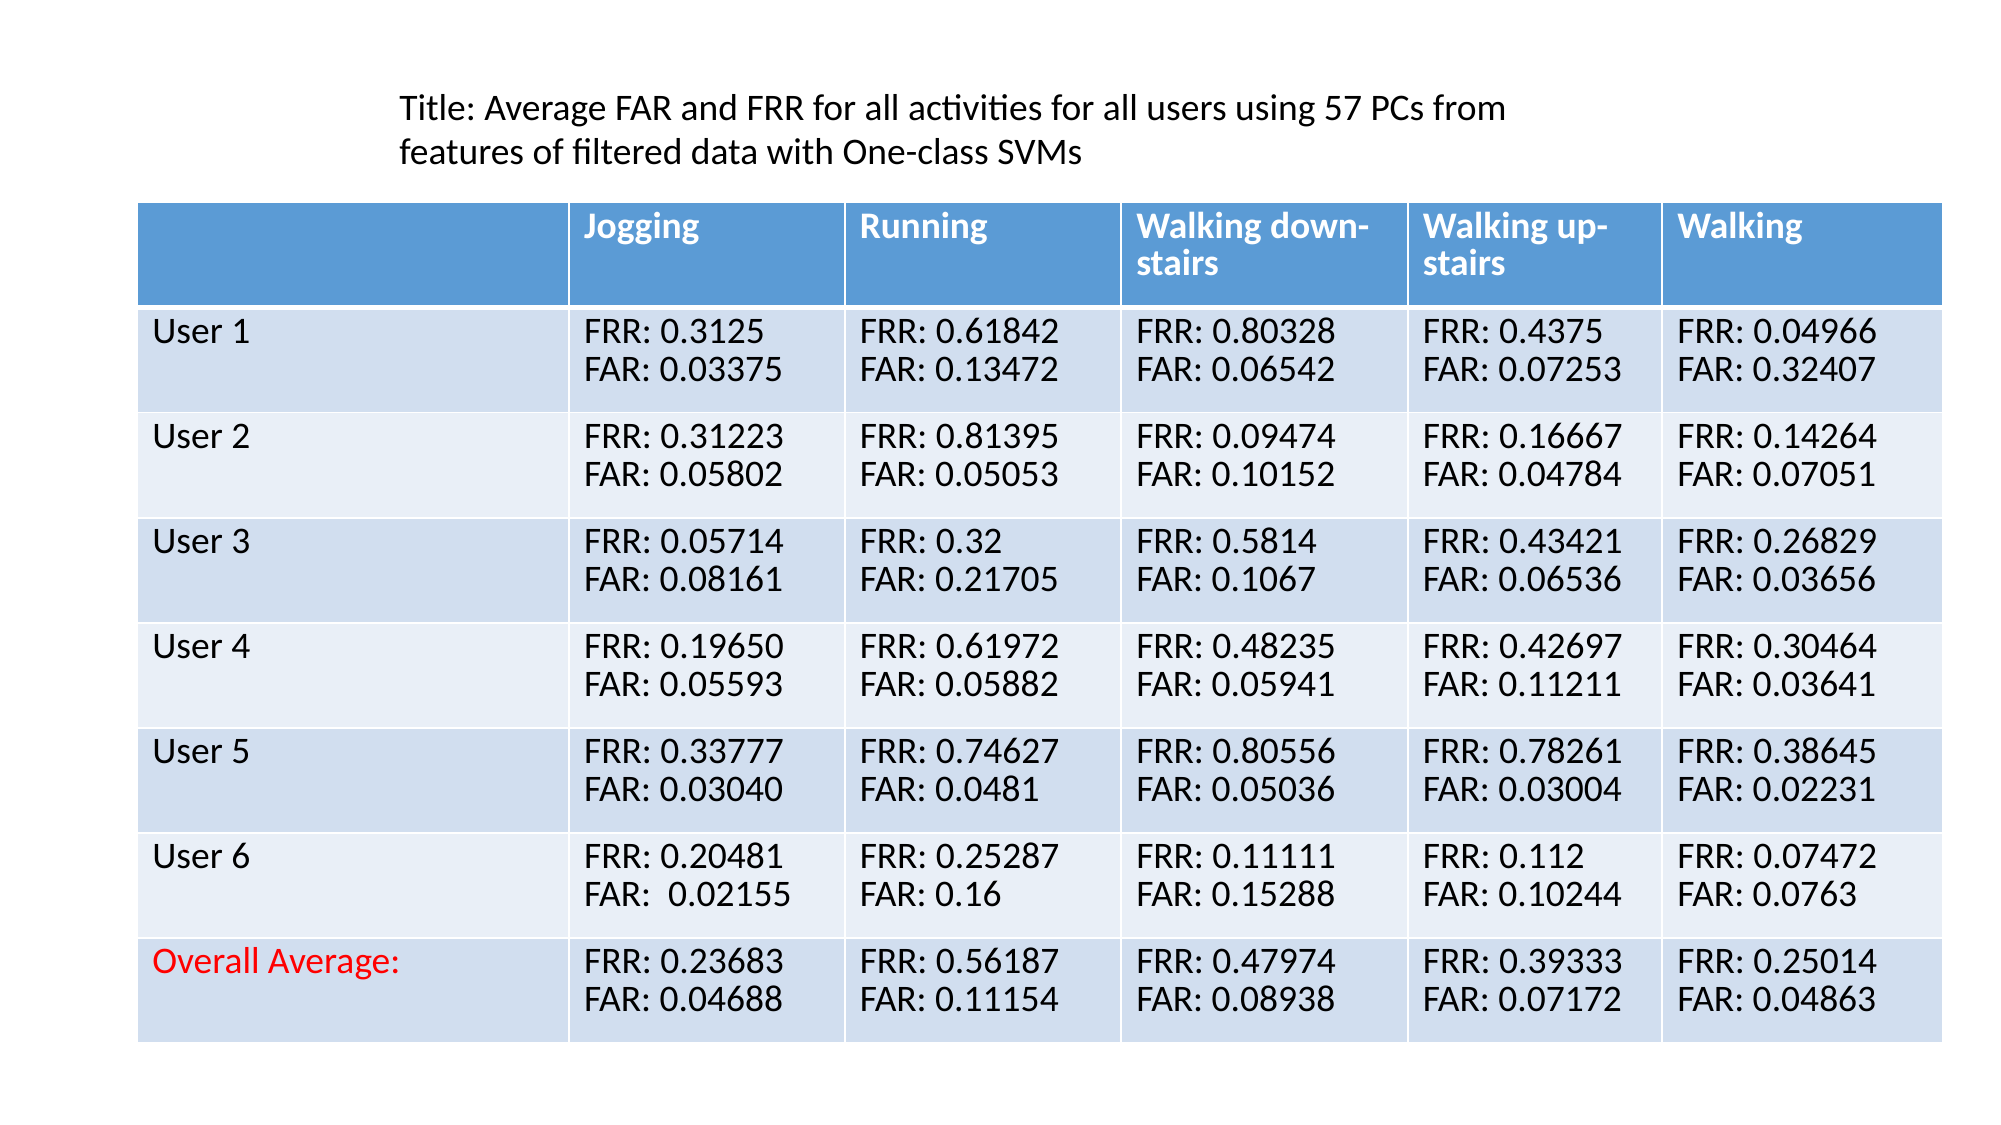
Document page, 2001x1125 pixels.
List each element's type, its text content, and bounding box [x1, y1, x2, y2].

table_cell FRR: 0.32 FAR: 0.21705 [846, 519, 1120, 622]
table_cell FRR: 0.05714 FAR: 0.08161 [570, 519, 844, 622]
table_cell FRR: 0.43421 FAR: 0.06536 [1409, 519, 1661, 622]
table_cell FRR: 0.23683 FAR: 0.04688 [570, 939, 844, 1042]
table_header Running [846, 203, 1120, 305]
table_cell FRR: 0.61842 FAR: 0.13472 [846, 310, 1120, 412]
table_cell FRR: 0.11111 FAR: 0.15288 [1122, 834, 1407, 937]
table_cell FRR: 0.14264 FAR: 0.07051 [1663, 413, 1942, 517]
table_cell User 6 [138, 834, 568, 937]
table_cell FRR: 0.16667 FAR: 0.04784 [1409, 413, 1661, 517]
table_cell FRR: 0.80556 FAR: 0.05036 [1122, 729, 1407, 832]
table_cell FRR: 0.4375 FAR: 0.07253 [1409, 310, 1661, 412]
table_cell FRR: 0.42697 FAR: 0.11211 [1409, 624, 1661, 727]
table_cell FRR: 0.74627 FAR: 0.0481 [846, 729, 1120, 832]
table_cell FRR: 0.81395 FAR: 0.05053 [846, 413, 1120, 517]
table_cell FRR: 0.48235 FAR: 0.05941 [1122, 624, 1407, 727]
table_header [138, 203, 568, 305]
table_cell Overall Average: [138, 939, 568, 1042]
table_cell User 4 [138, 624, 568, 727]
table_cell FRR: 0.38645 FAR: 0.02231 [1663, 729, 1942, 832]
table_header Walking [1663, 203, 1942, 305]
table_cell User 1 [138, 310, 568, 412]
table_cell FRR: 0.25287 FAR: 0.16 [846, 834, 1120, 937]
table_cell FRR: 0.61972 FAR: 0.05882 [846, 624, 1120, 727]
table_cell FRR: 0.112 FAR: 0.10244 [1409, 834, 1661, 937]
table_cell FRR: 0.80328 FAR: 0.06542 [1122, 310, 1407, 412]
table_cell FRR: 0.33777 FAR: 0.03040 [570, 729, 844, 832]
table_cell FRR: 0.31223 FAR: 0.05802 [570, 413, 844, 517]
table_cell FRR: 0.25014 FAR: 0.04863 [1663, 939, 1942, 1042]
table_cell FRR: 0.56187 FAR: 0.11154 [846, 939, 1120, 1042]
table_cell FRR: 0.5814 FAR: 0.1067 [1122, 519, 1407, 622]
table_cell FRR: 0.04966 FAR: 0.32407 [1663, 310, 1942, 412]
table_cell FRR: 0.78261 FAR: 0.03004 [1409, 729, 1661, 832]
table_header Jogging [570, 203, 844, 305]
table_cell FRR: 0.3125 FAR: 0.03375 [570, 310, 844, 412]
table_header Walking down-stairs [1122, 203, 1407, 305]
table_cell FRR: 0.09474 FAR: 0.10152 [1122, 413, 1407, 517]
table_cell User 3 [138, 519, 568, 622]
table_cell FRR: 0.20481 FAR: 0.02155 [570, 834, 844, 937]
table_cell User 5 [138, 729, 568, 832]
table_cell User 2 [138, 413, 568, 517]
table_cell FRR: 0.07472 FAR: 0.0763 [1663, 834, 1942, 937]
table_cell FRR: 0.39333 FAR: 0.07172 [1409, 939, 1661, 1042]
table_header Walking up-stairs [1409, 203, 1661, 305]
table_cell FRR: 0.47974 FAR: 0.08938 [1122, 939, 1407, 1042]
table_cell FRR: 0.26829 FAR: 0.03656 [1663, 519, 1942, 622]
table_cell FRR: 0.19650 FAR: 0.05593 [570, 624, 844, 727]
text_box Title: Average FAR and FRR for all activities for all users using 57 PCs from features of filtered data with One-class SVMs [384, 75, 1604, 180]
table_cell FRR: 0.30464 FAR: 0.03641 [1663, 624, 1942, 727]
